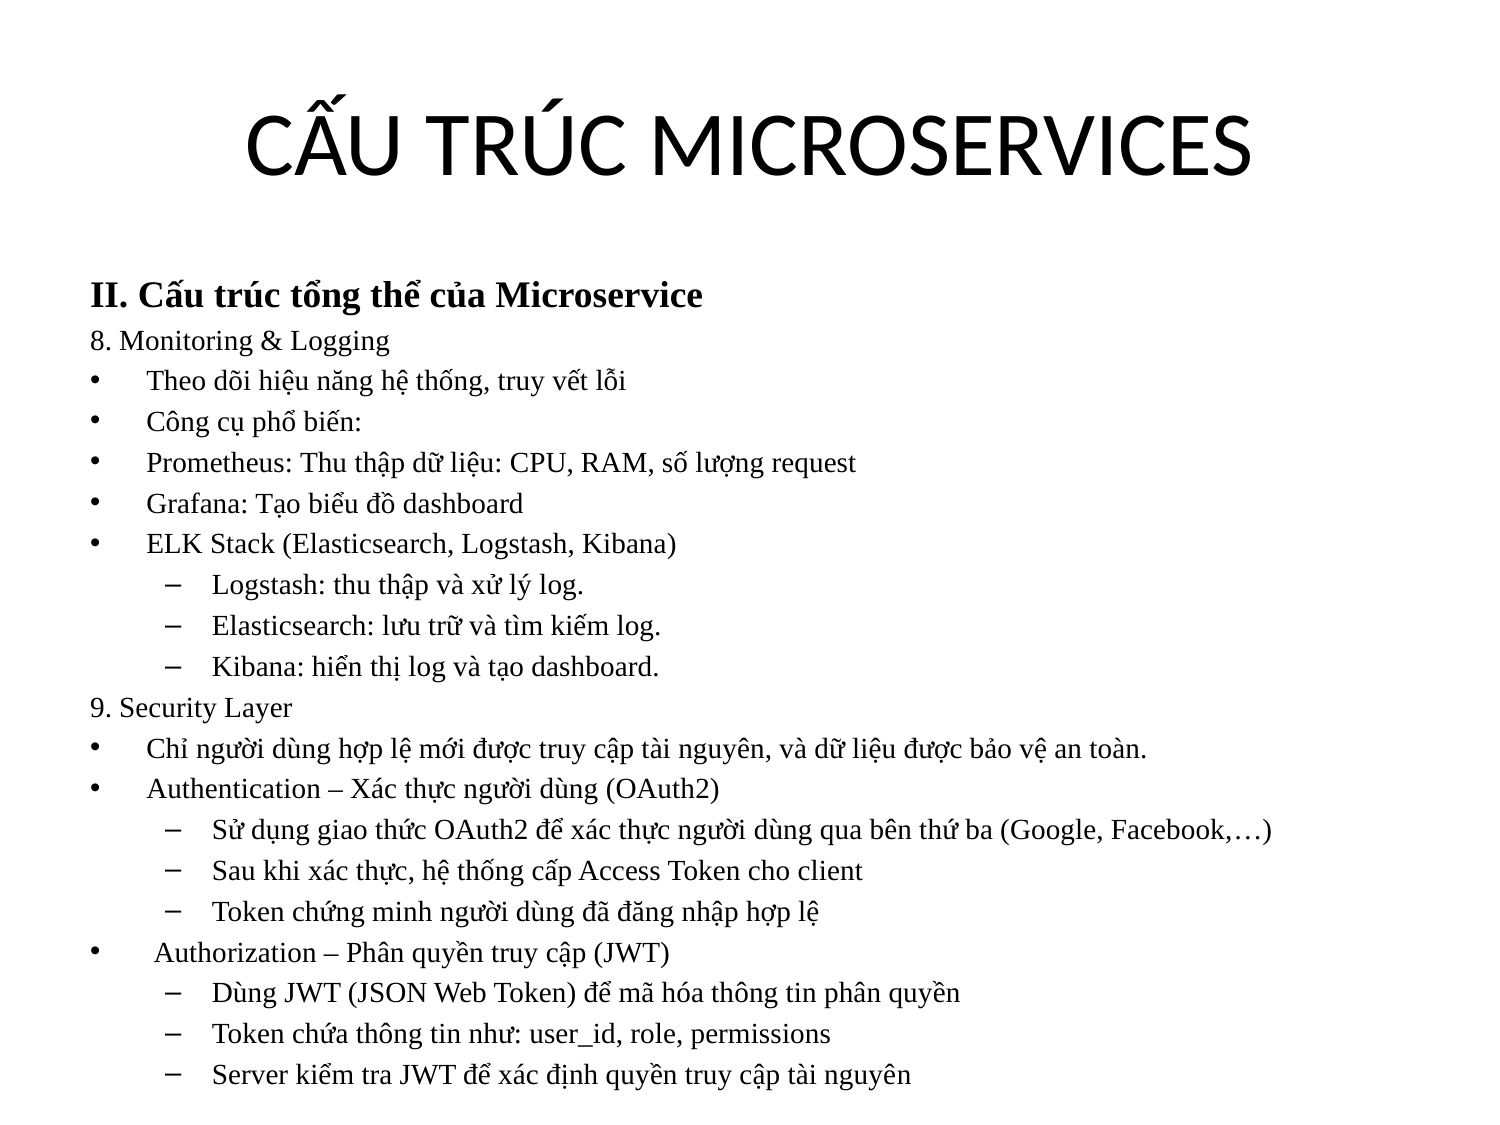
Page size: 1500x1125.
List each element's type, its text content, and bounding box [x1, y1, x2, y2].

list II. Cấu trúc tổng thể của Microservice 8. Monitoring & Logging Theo dõi hiệu năng hệ thống, truy vết lỗi Công cụ phổ biến: Prometheus: Thu thập dữ liệu: CPU, RAM, số lượng request Grafana: Tạo biểu đồ dashboard ELK Stack (Elasticsearch, Logstash, Kibana) Logstash: thu thập và xử lý log. Elasticsearch: lưu trữ và tìm kiếm log. Kibana: hiển thị log và tạo dashboard. 9. Security Layer Chỉ người dùng hợp lệ mới được truy cập tài nguyên, và dữ liệu được bảo vệ an toàn. Authentication – Xác thực người dùng (OAuth2) Sử dụng giao thức OAuth2 để xác thực người dùng qua bên thứ ba (Google, Facebook,…) Sau khi xác thực, hệ thống cấp Access Token cho client Token chứng minh người dùng đã đăng nhập hợp lệ Authorization – Phân quyền truy cập (JWT) Dùng JWT (JSON Web Token) để mã hóa thông tin phân quyền Token chứa thông tin như: user_id, role, permissions Server kiểm tra JWT để xác định quyền truy cập tài nguyên [75, 262, 1425, 1125]
title CẤU TRÚC MICROSERVICES [75, 45, 1425, 233]
